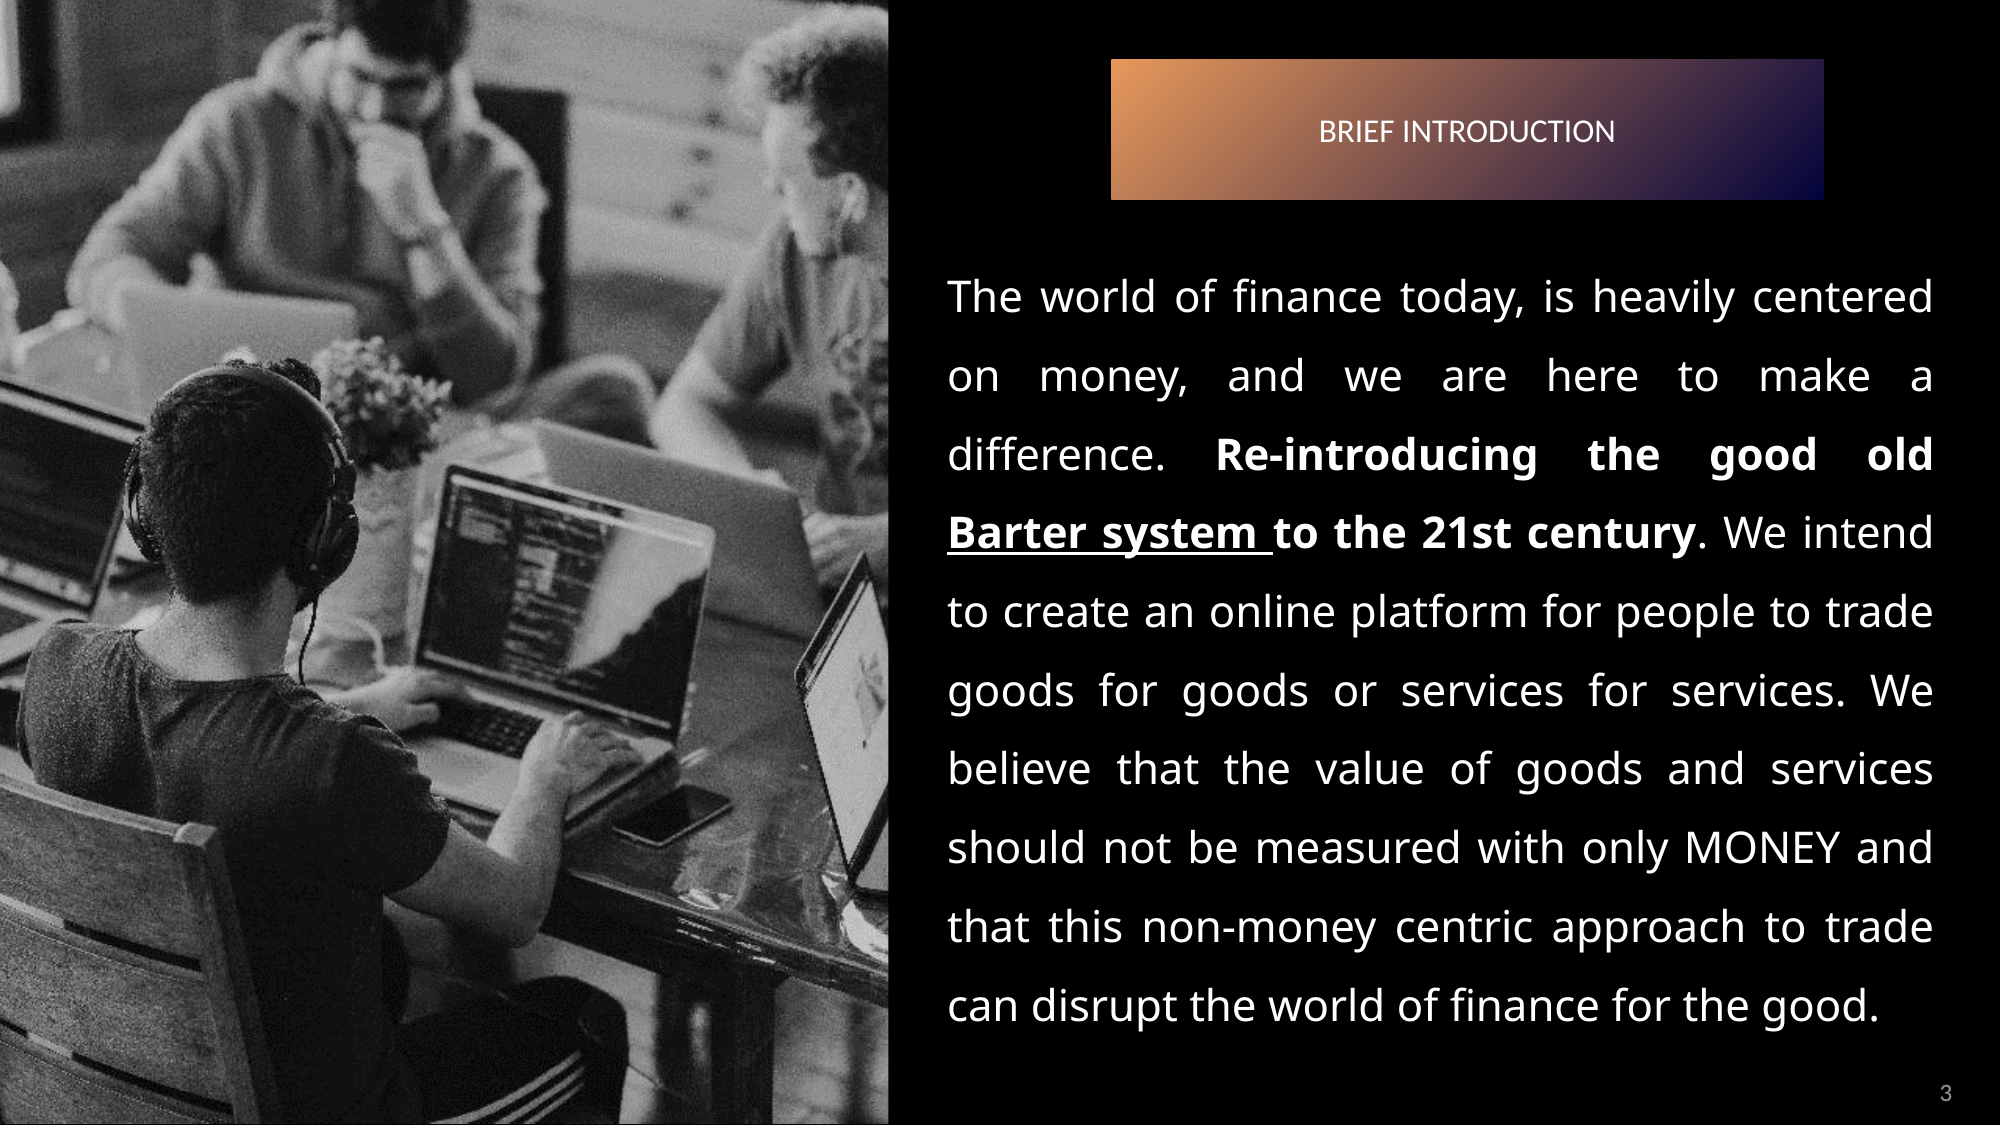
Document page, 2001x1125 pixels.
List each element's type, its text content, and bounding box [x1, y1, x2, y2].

slide_number ‹#› [1894, 1061, 1968, 1121]
list The world of finance today, is heavily centered on money, and we are here to make a difference. Re-introducing the good old Barter system to the 21st century. We intend to create an online platform for people to trade goods for goods or services for services. We believe that the value of goods and services should not be measured with only MONEY and that this non-money centric approach to trade can disrupt the world of finance for the good. [932, 234, 1950, 979]
list BRIEF INTRODUCTION [1111, 59, 1824, 200]
picture [0, 0, 889, 1124]
